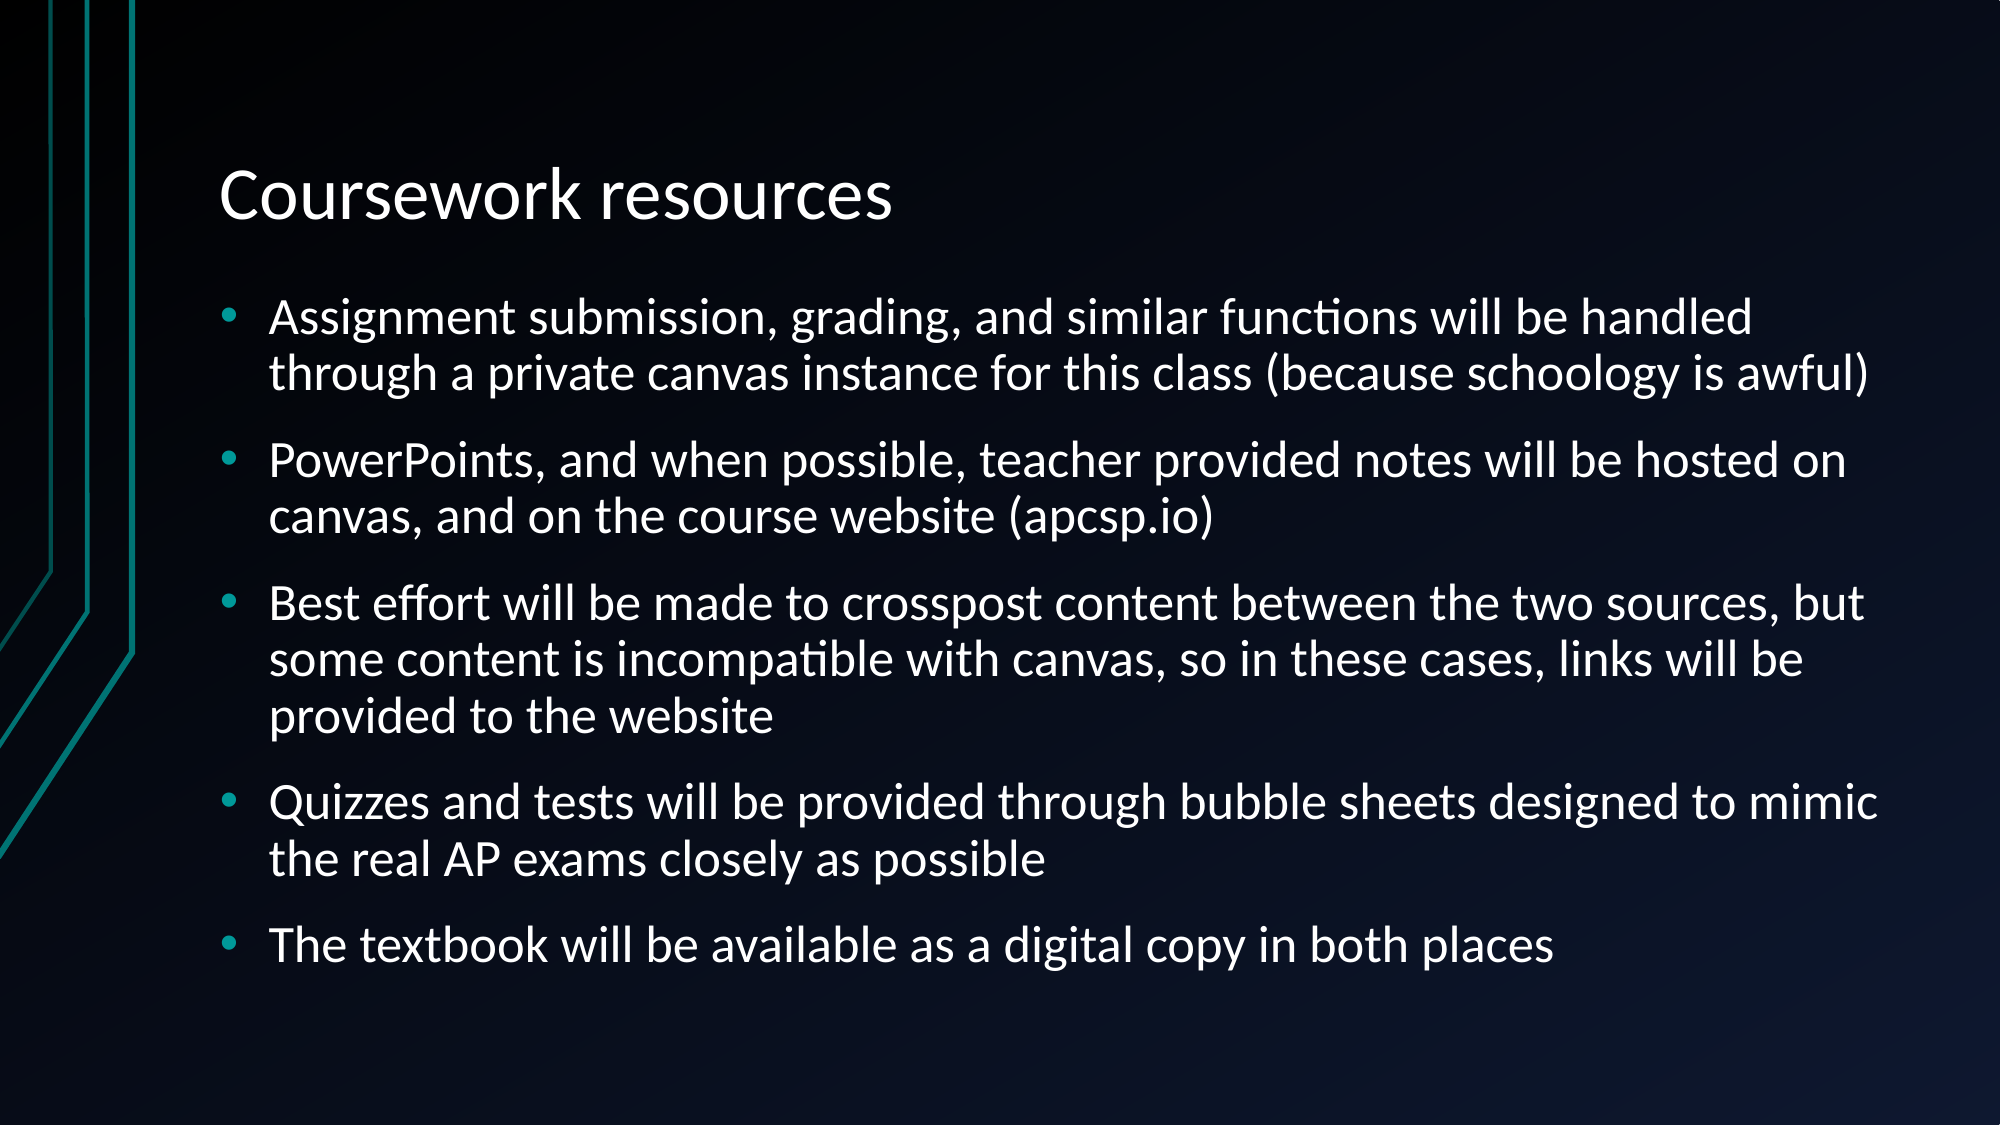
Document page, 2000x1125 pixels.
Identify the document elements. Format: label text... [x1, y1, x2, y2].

list Assignment submission, grading, and similar functions will be handled through a private canvas instance for this class (because schoology is awful) PowerPoints, and when possible, teacher provided notes will be hosted on canvas, and on the course website (apcsp.io) Best effort will be made to crosspost content between the two sources, but some content is incompatible with canvas, so in these cases, links will be provided to the website Quizzes and tests will be provided through bubble sheets designed to mimic the real AP exams closely as possible The textbook will be available as a digital copy in both places [199, 279, 1900, 1012]
title Coursework resources [199, 45, 1900, 246]
